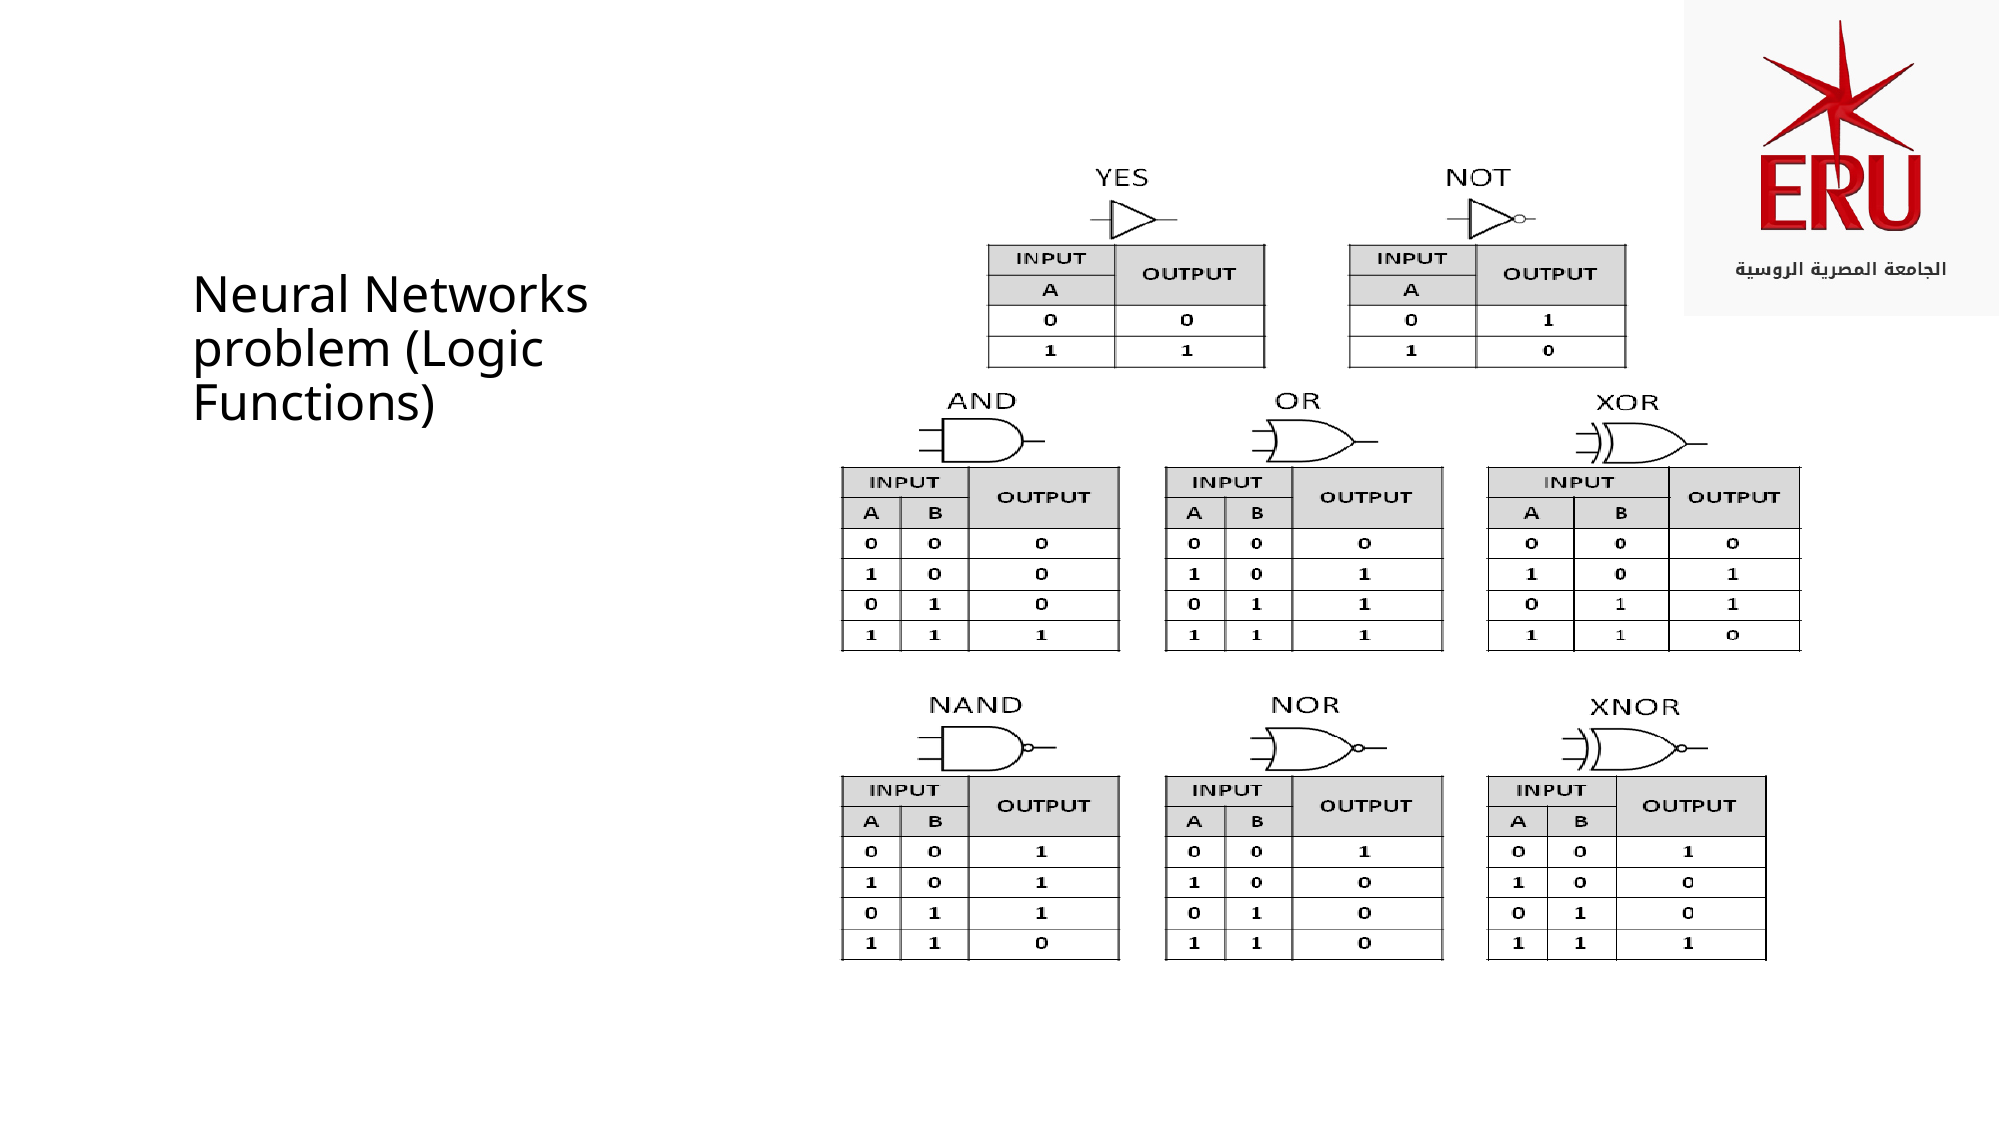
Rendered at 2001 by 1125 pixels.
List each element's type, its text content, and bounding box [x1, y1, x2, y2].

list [787, 149, 1823, 967]
picture [1684, 0, 2000, 316]
title Neural Networks problem (Logic Functions) [177, 262, 610, 781]
